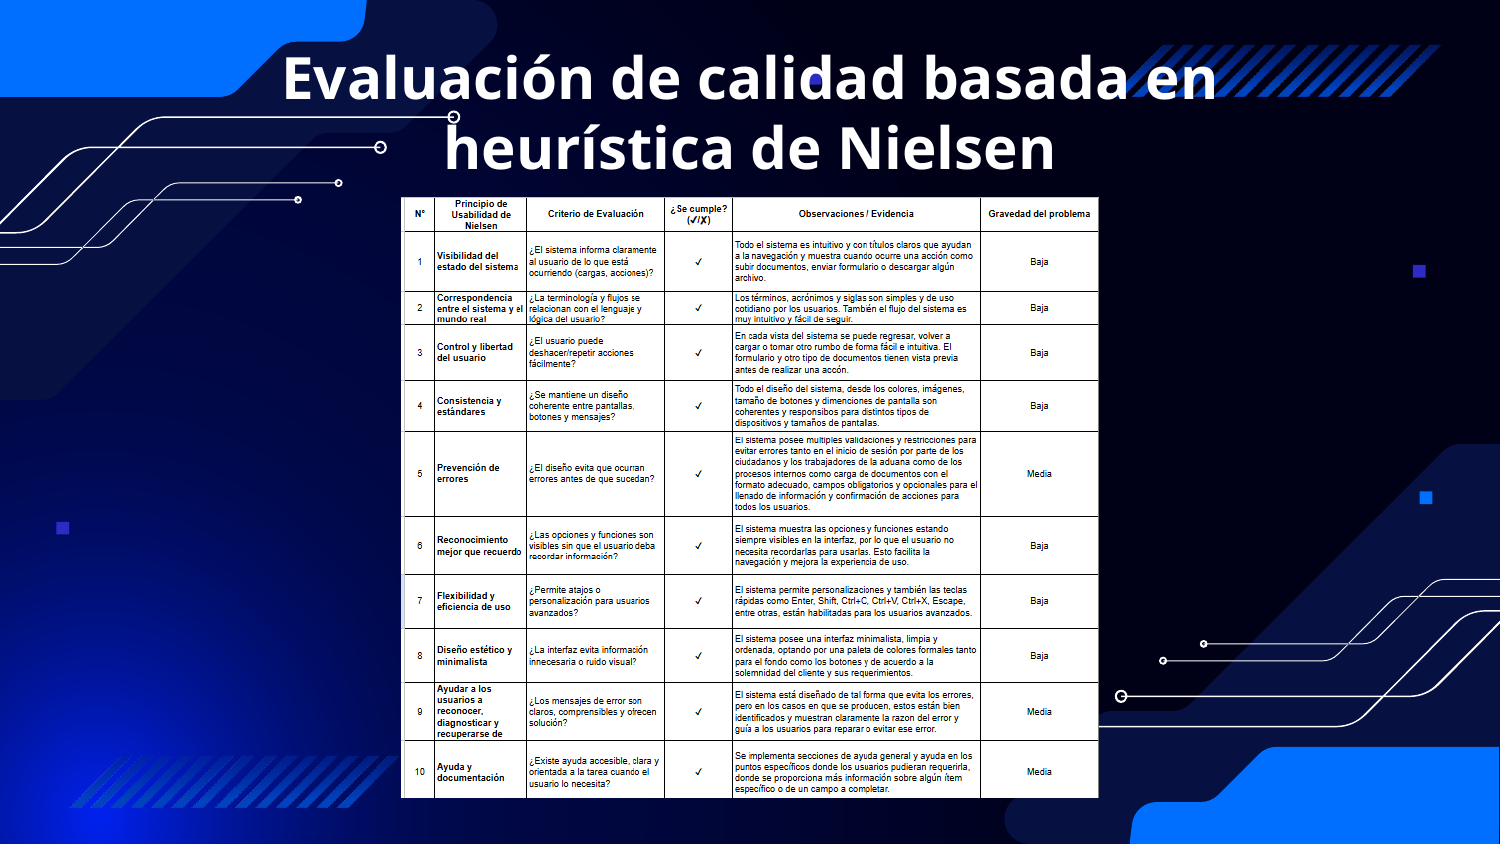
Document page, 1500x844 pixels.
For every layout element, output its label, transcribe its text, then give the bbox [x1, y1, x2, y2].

text_box Evaluación de calidad basada en heurística de Nielsen [132, 25, 1368, 196]
picture [0, 0, 1500, 844]
picture [1118, 693, 1124, 700]
text_box [1419, 491, 1433, 505]
